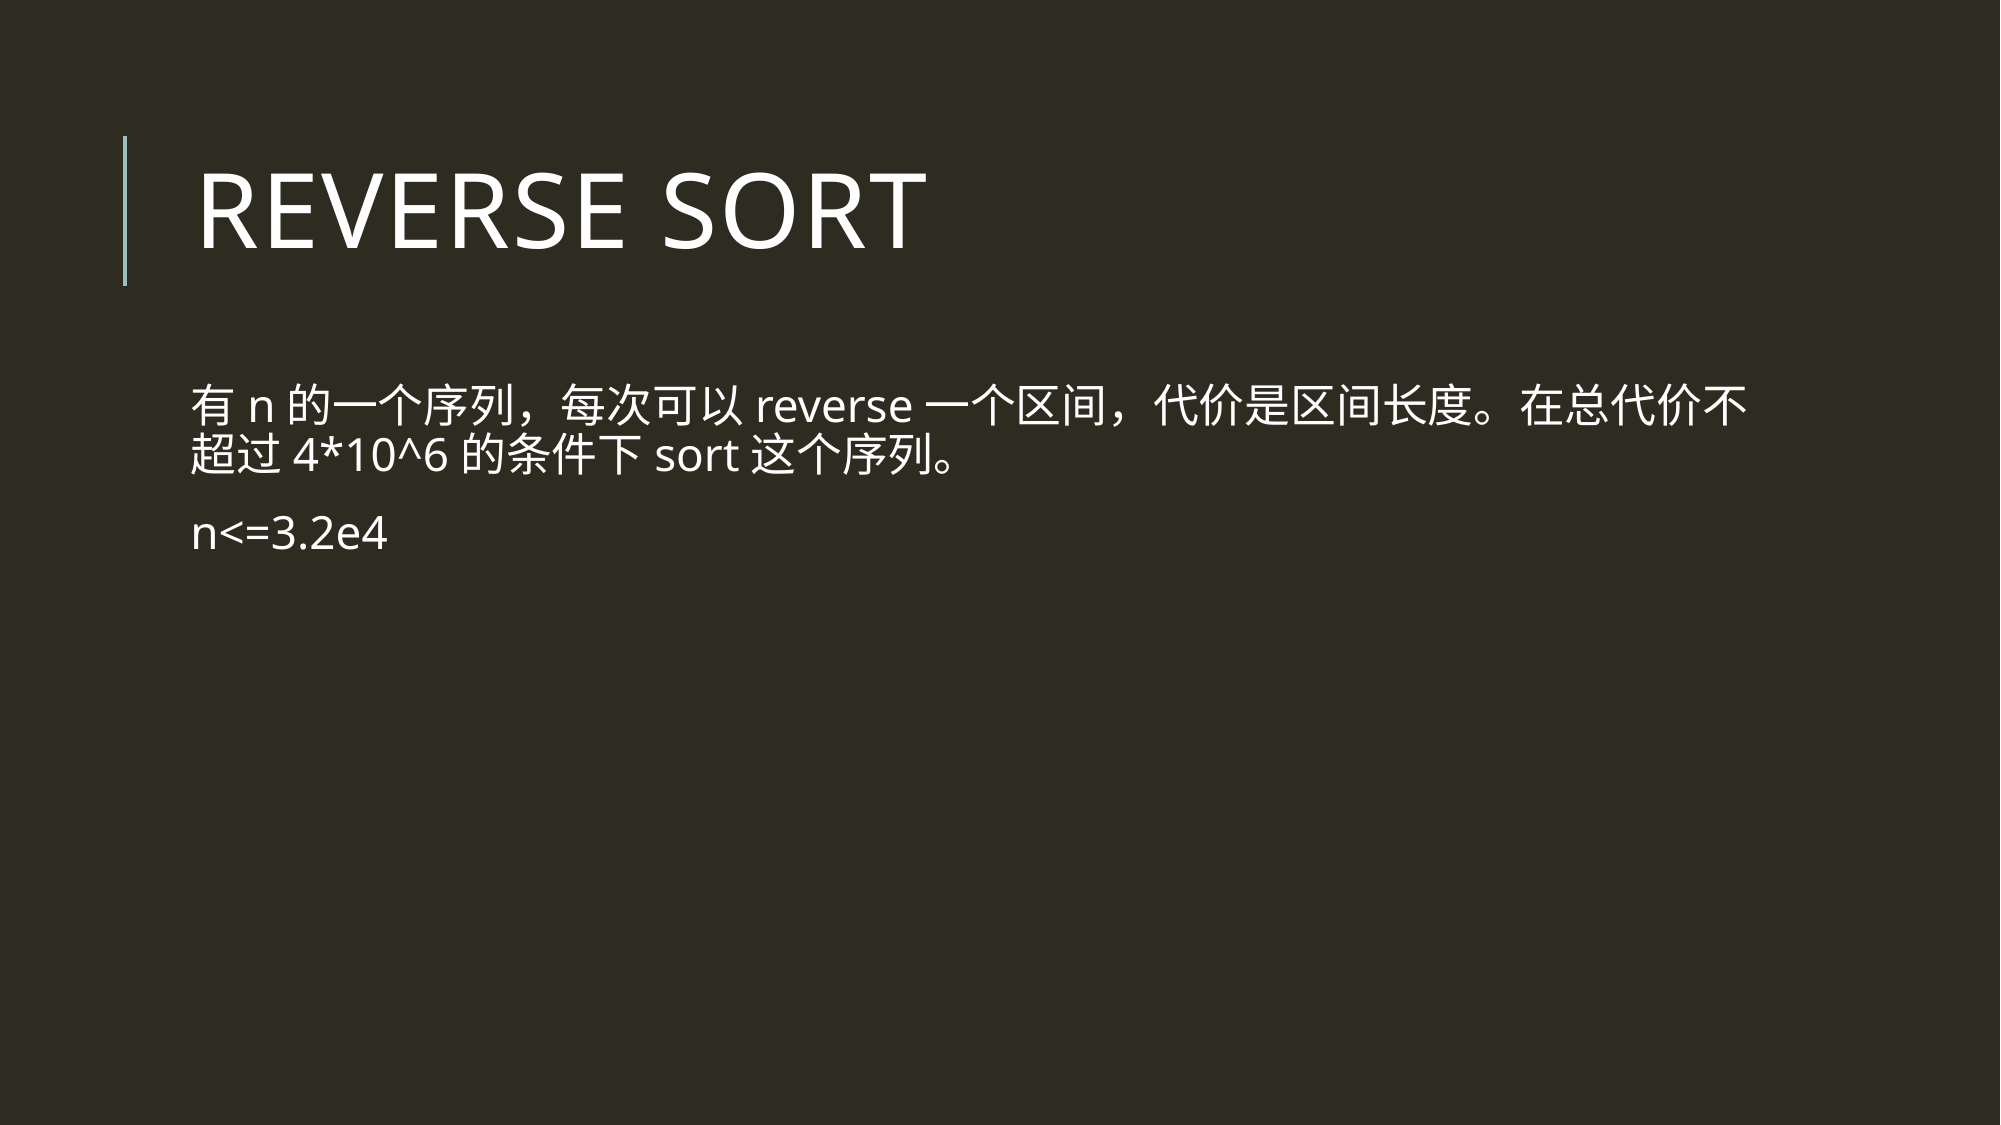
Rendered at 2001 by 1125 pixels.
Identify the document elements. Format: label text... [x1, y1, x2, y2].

title Reverse Sort [179, 125, 1550, 313]
list 有n的一个序列，每次可以reverse一个区间，代价是区间长度。在总代价不超过4*10^6的条件下sort这个序列。 n<=3.2e4 [168, 375, 1763, 1035]
